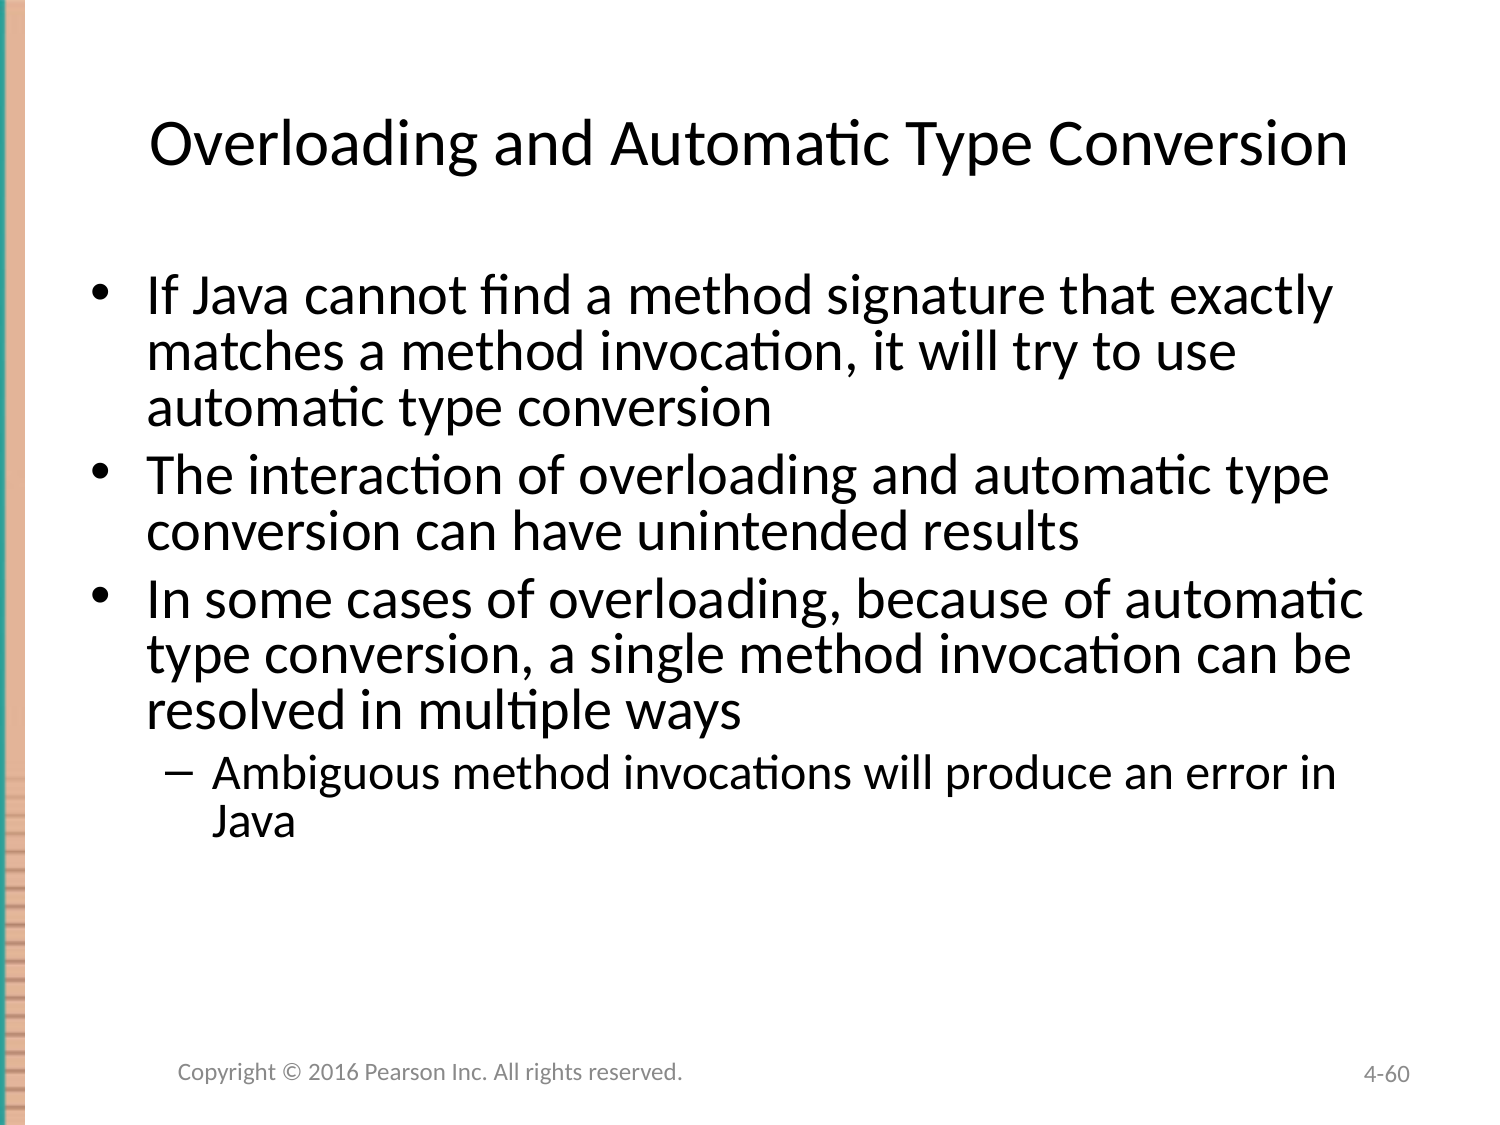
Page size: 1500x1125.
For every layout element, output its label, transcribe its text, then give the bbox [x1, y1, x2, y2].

slide_number 4-60 [1074, 1042, 1425, 1103]
picture [0, 0, 25, 1125]
title Overloading and Automatic Type Conversion [75, 45, 1425, 233]
footer Copyright © 2016 Pearson Inc. All rights reserved. [75, 1040, 788, 1100]
list If Java cannot find a method signature that exactly matches a method invocation, it will try to use automatic type conversion The interaction of overloading and automatic type conversion can have unintended results In some cases of overloading, because of automatic type conversion, a single method invocation can be resolved in multiple ways Ambiguous method invocations will produce an error in Java [75, 262, 1425, 1005]
